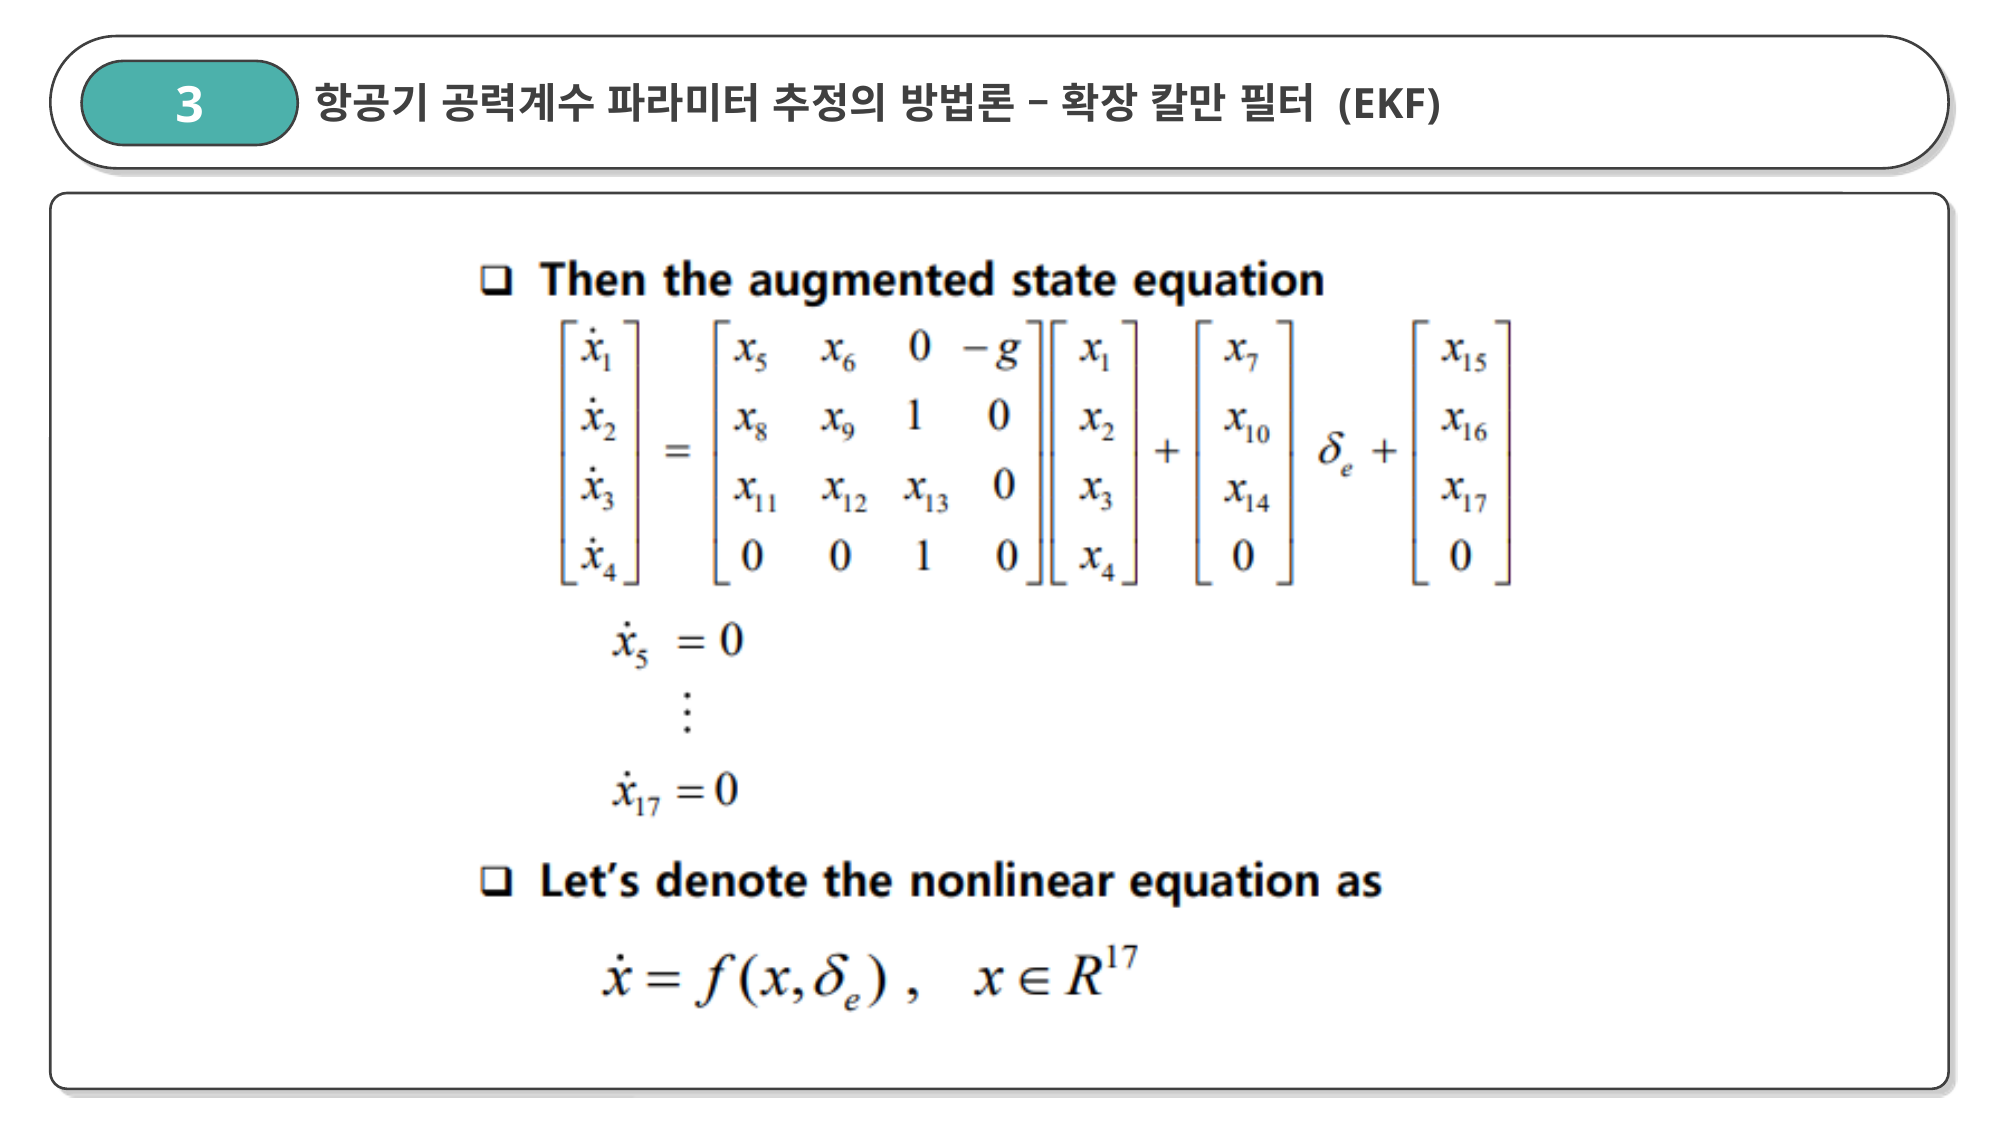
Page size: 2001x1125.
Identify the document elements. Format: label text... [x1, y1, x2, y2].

picture [452, 240, 1547, 1042]
text_box [49, 191, 1950, 1090]
text_box 3 [80, 59, 299, 147]
text_box 항공기 공력계수 파라미터 추정의 방법론 – 확장 칼만 필터 (EKF) [49, 34, 1950, 170]
